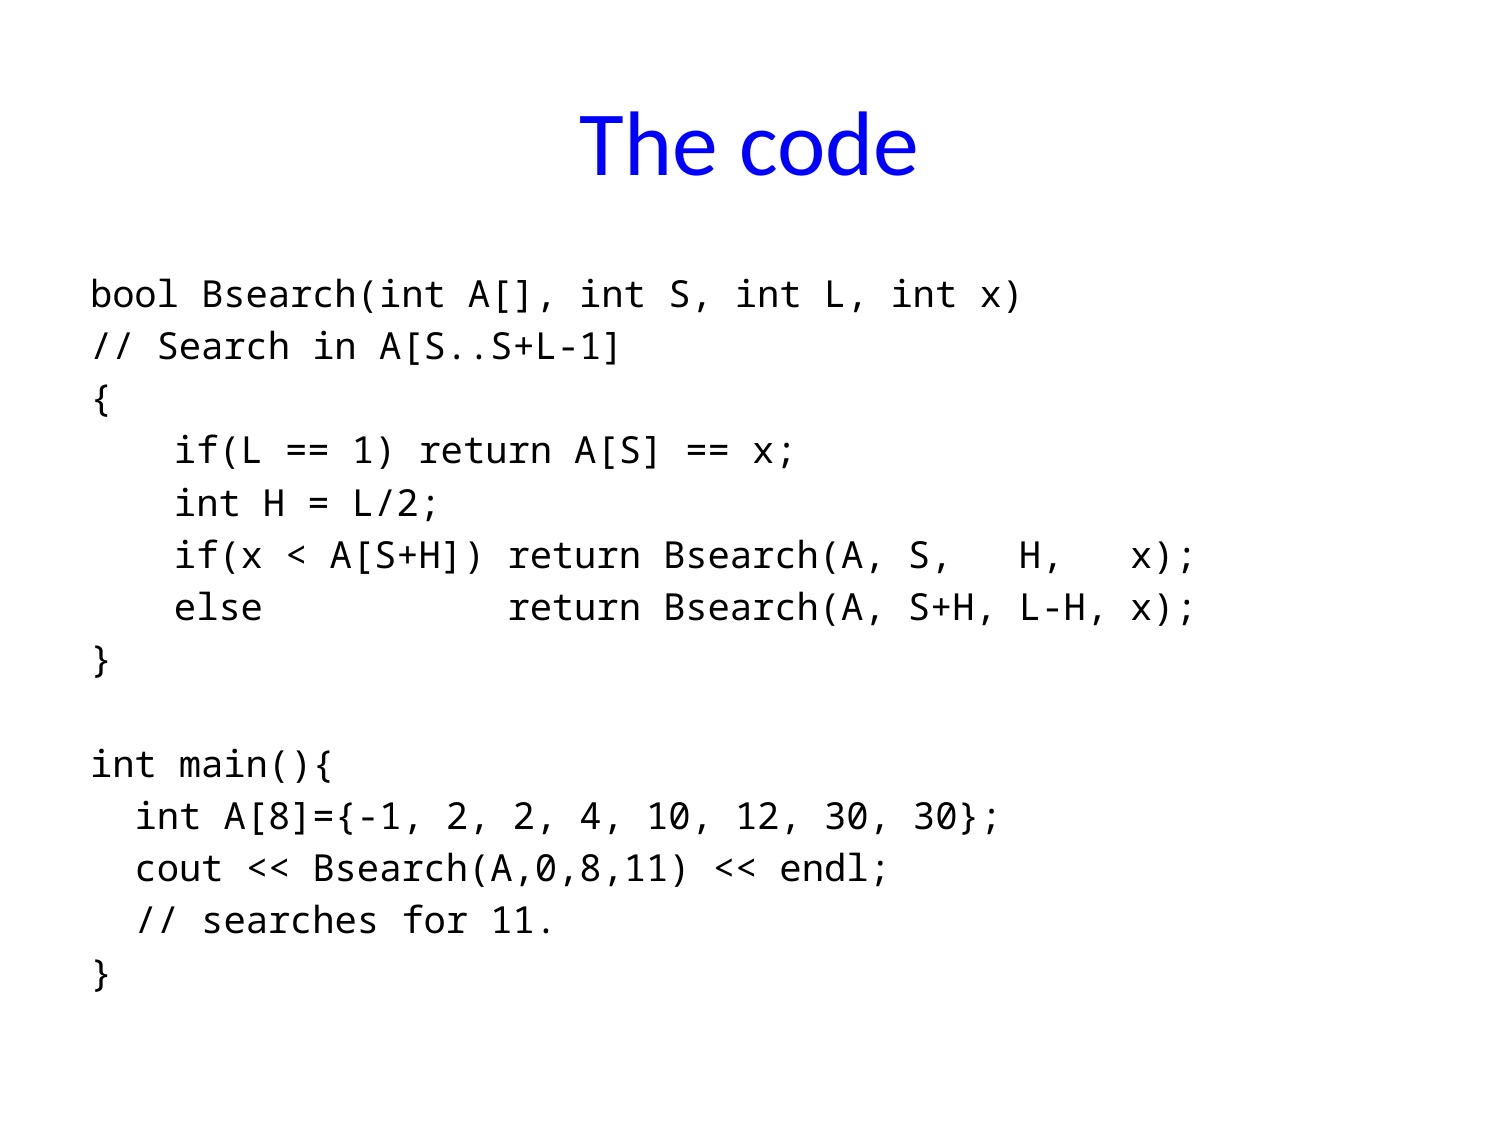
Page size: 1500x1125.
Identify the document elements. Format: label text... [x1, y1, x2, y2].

list bool Bsearch(int A[], int S, int L, int x) // Search in A[S..S+L-1] { if(L == 1) return A[S] == x; int H = L/2; if(x < A[S+H]) return Bsearch(A, S, H, x); else return Bsearch(A, S+H, L-H, x); } int main(){ int A[8]={-1, 2, 2, 4, 10, 12, 30, 30}; cout << Bsearch(A,0,8,11) << endl; // searches for 11. } [75, 262, 1425, 1005]
title The code [75, 45, 1425, 233]
